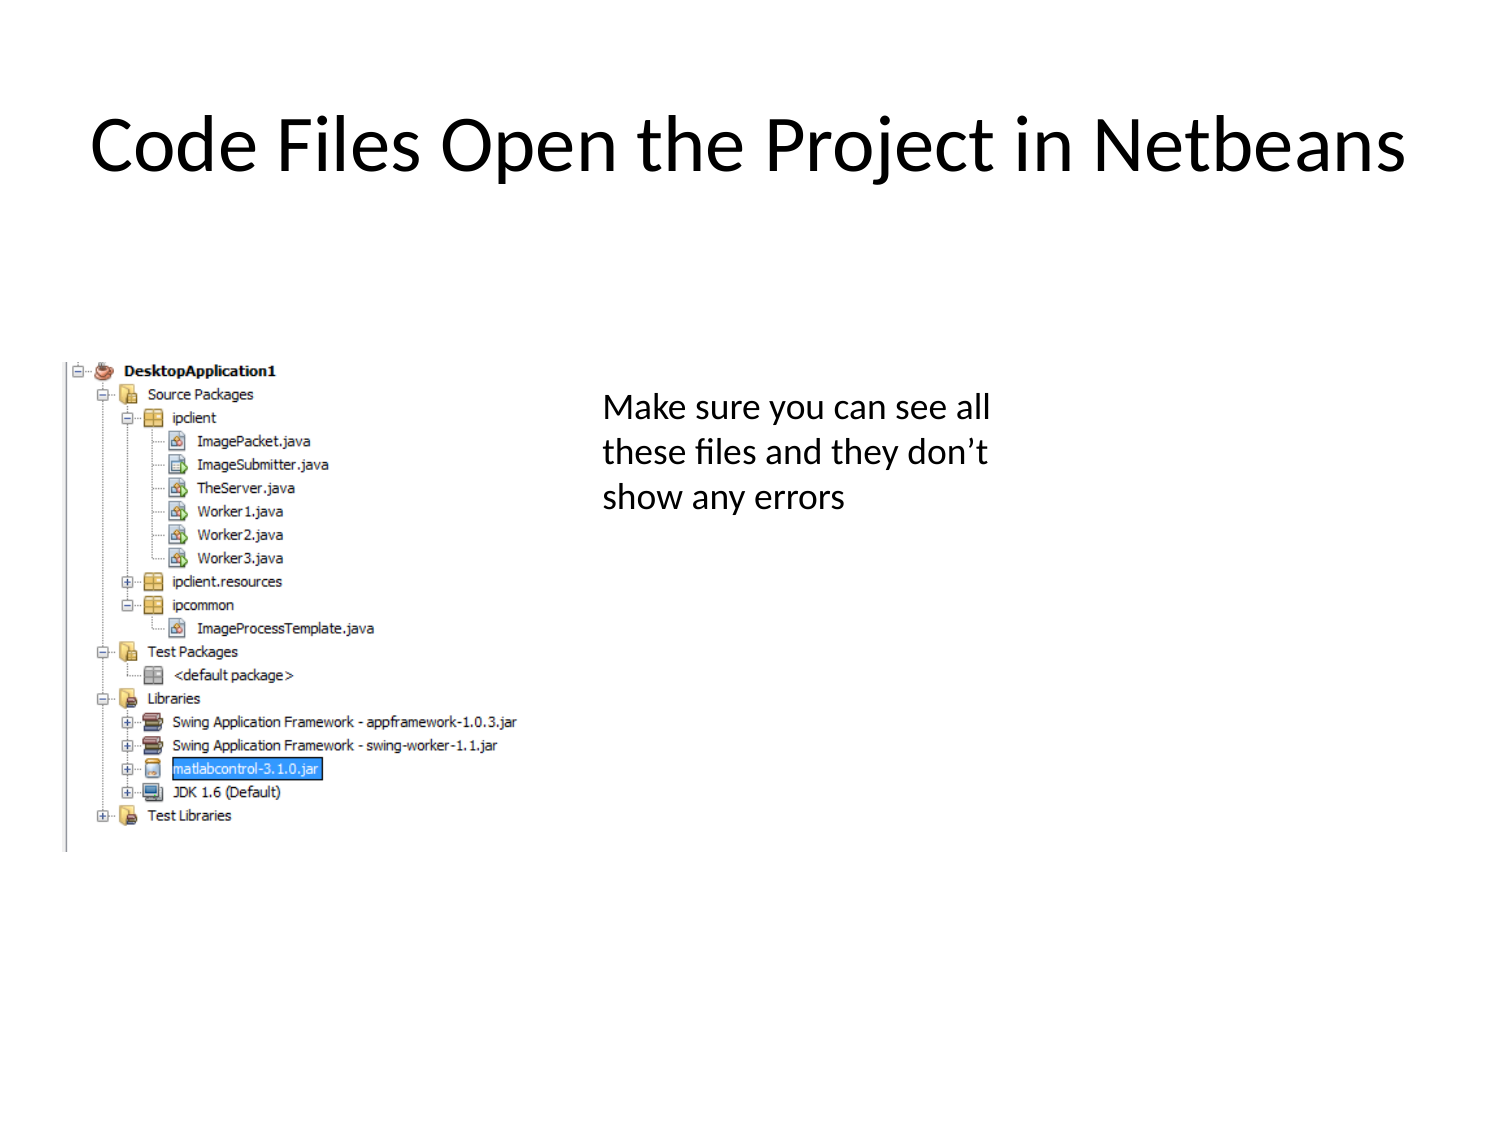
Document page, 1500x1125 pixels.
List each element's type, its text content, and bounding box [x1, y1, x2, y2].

picture [62, 362, 583, 852]
title Code Files Open the Project in Netbeans [75, 45, 1425, 233]
text_box Make sure you can see all these files and they don’t show any errors [587, 374, 1088, 525]
